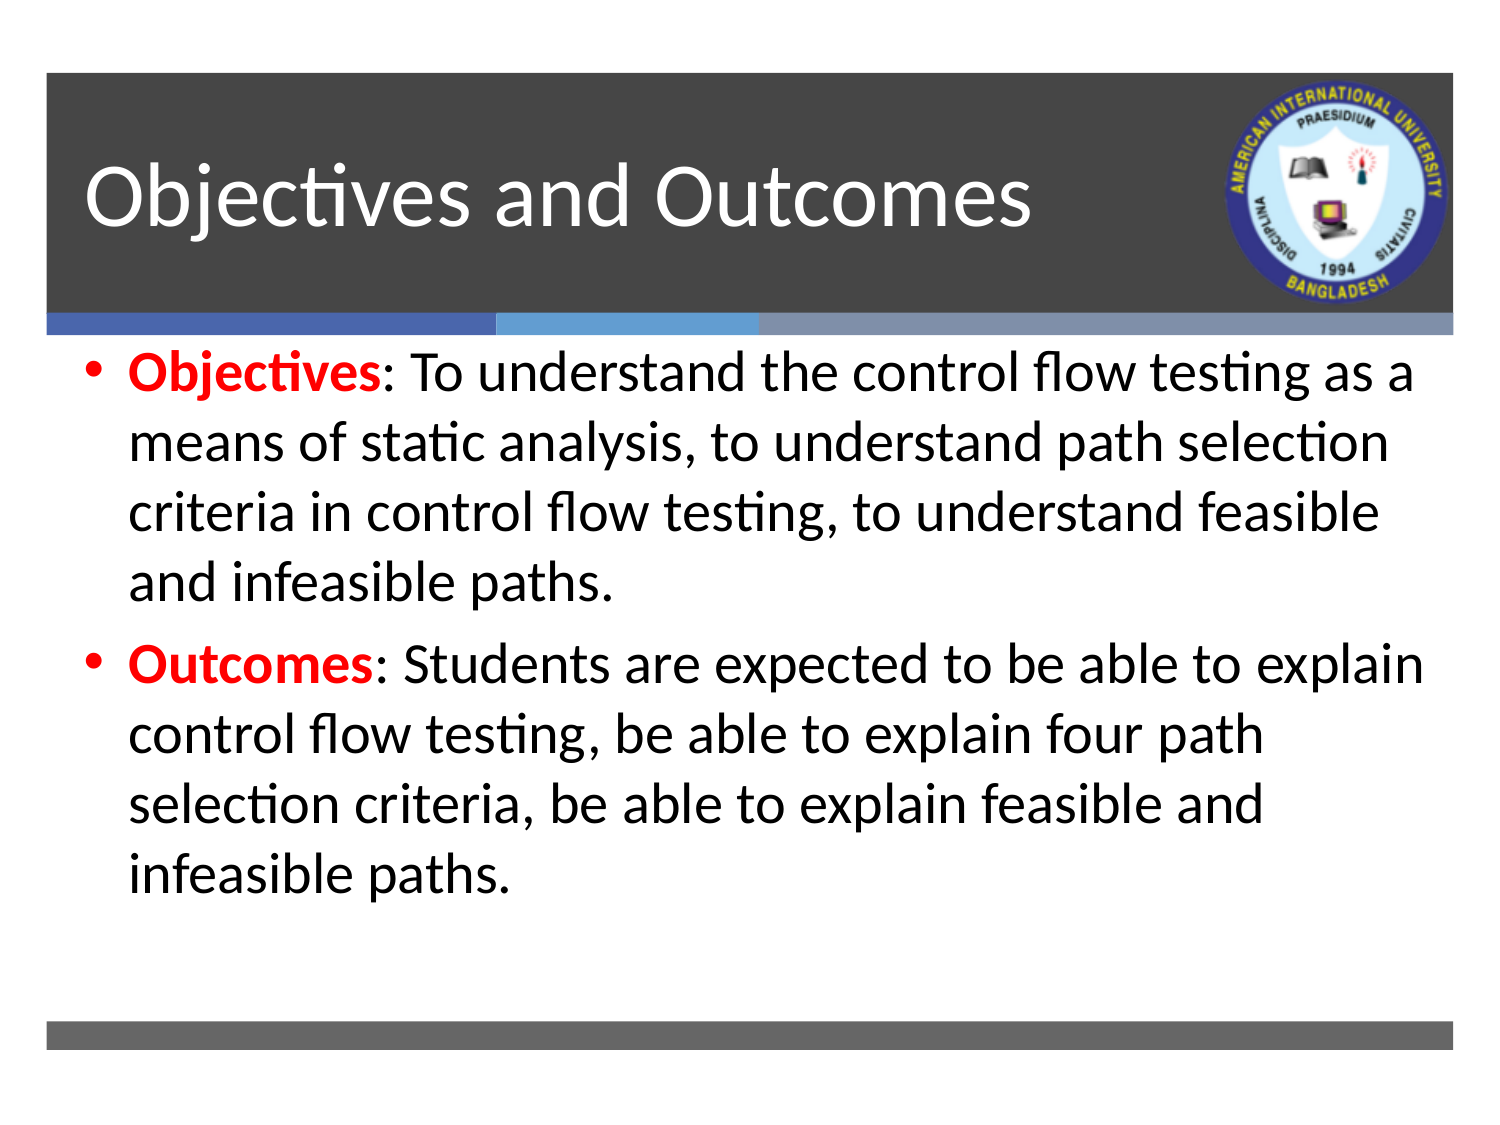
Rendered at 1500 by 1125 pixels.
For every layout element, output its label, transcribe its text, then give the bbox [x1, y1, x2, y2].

text_box Objectives: To understand the control flow testing as a means of static analysis, to understand path selection criteria in control flow testing, to understand feasible and infeasible paths. Outcomes: Students are expected to be able to explain control flow testing, be able to explain four path selection criteria, be able to explain feasible and infeasible paths. [69, 325, 1447, 913]
title Objectives and Outcomes [69, 73, 1351, 253]
picture [1220, 75, 1454, 310]
